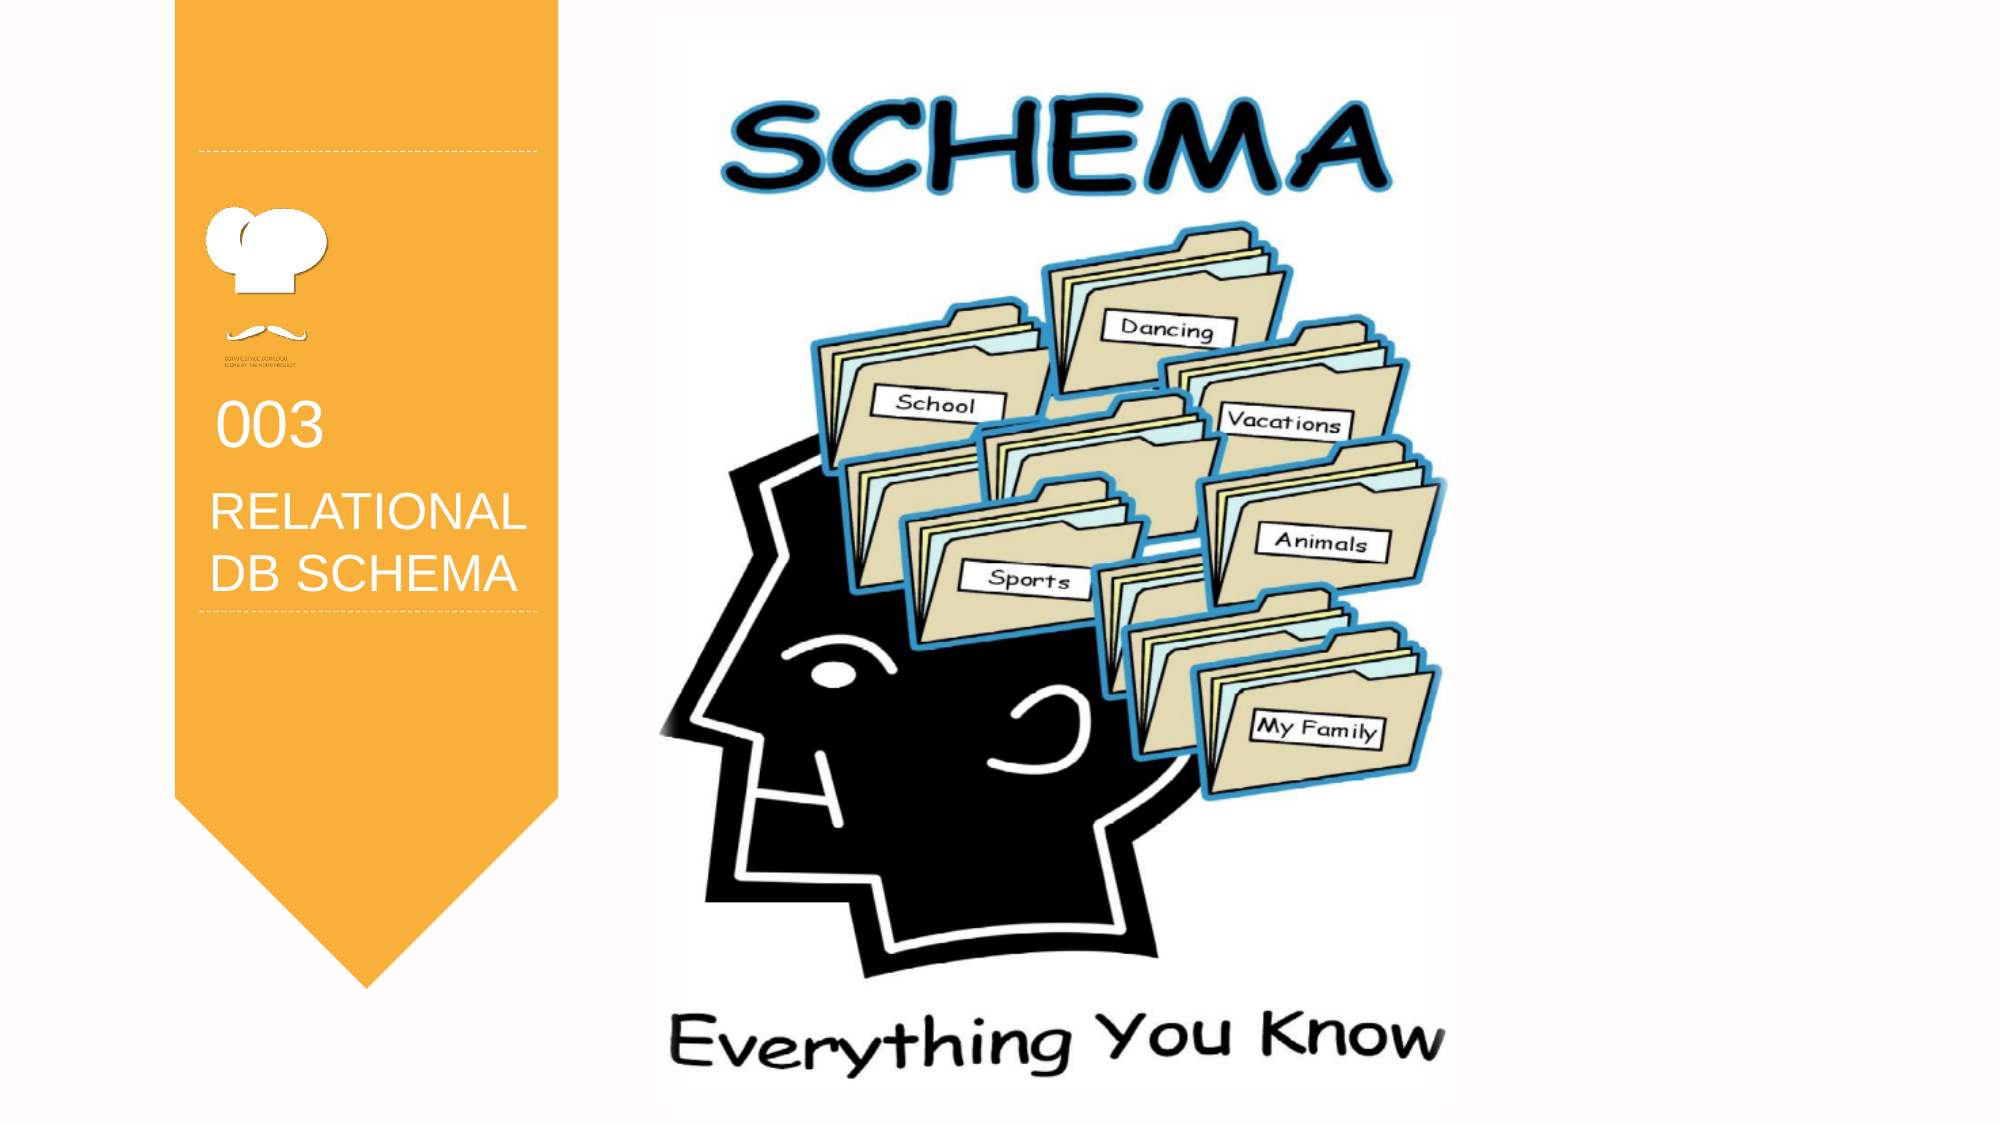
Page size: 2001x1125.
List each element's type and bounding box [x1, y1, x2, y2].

text_box [174, 0, 559, 989]
text_box [195, 181, 341, 374]
picture [646, 0, 1463, 1125]
